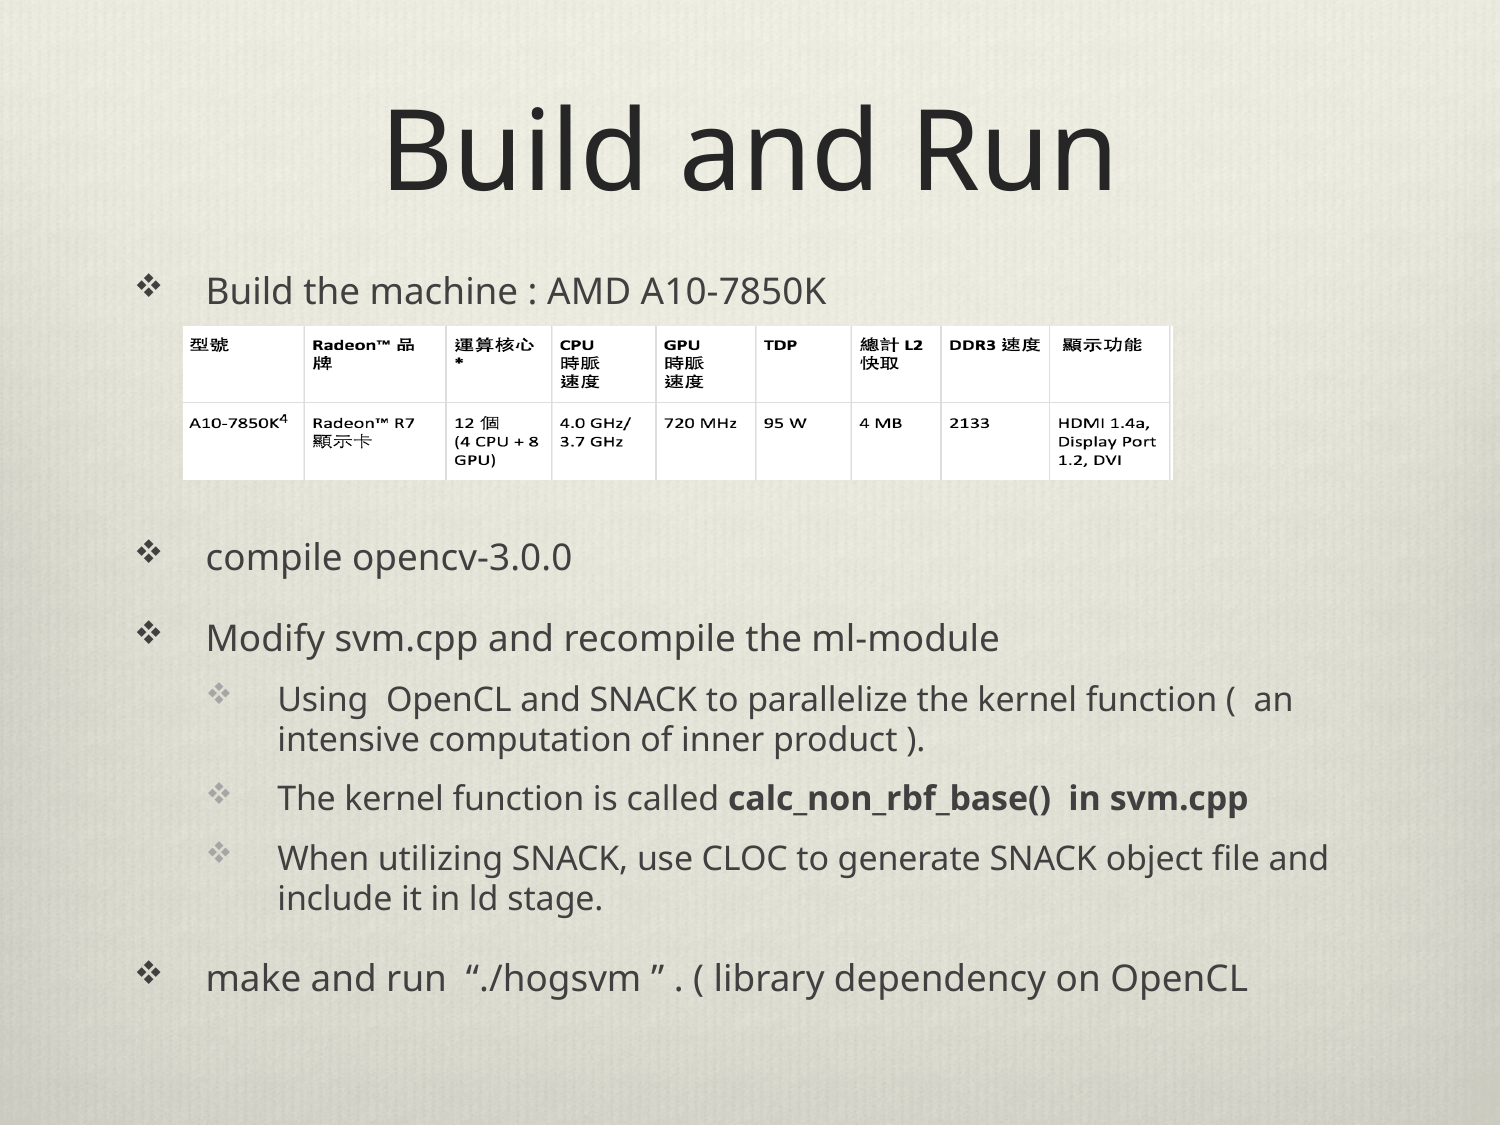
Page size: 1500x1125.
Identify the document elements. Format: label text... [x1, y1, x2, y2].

title Build and Run [119, 51, 1381, 240]
list Build the machine : AMD A10-7850K compile opencv-3.0.0 Modify svm.cpp and recompile the ml-module Using OpenCL and SNACK to parallelize the kernel function ( an intensive computation of inner product ). The kernel function is called calc_non_rbf_base() in svm.cpp When utilizing SNACK, use CLOC to generate SNACK object file and include it in ld stage. make and run “./hogsvm ” . ( library dependency on OpenCL [119, 260, 1381, 1011]
picture [182, 325, 1174, 481]
